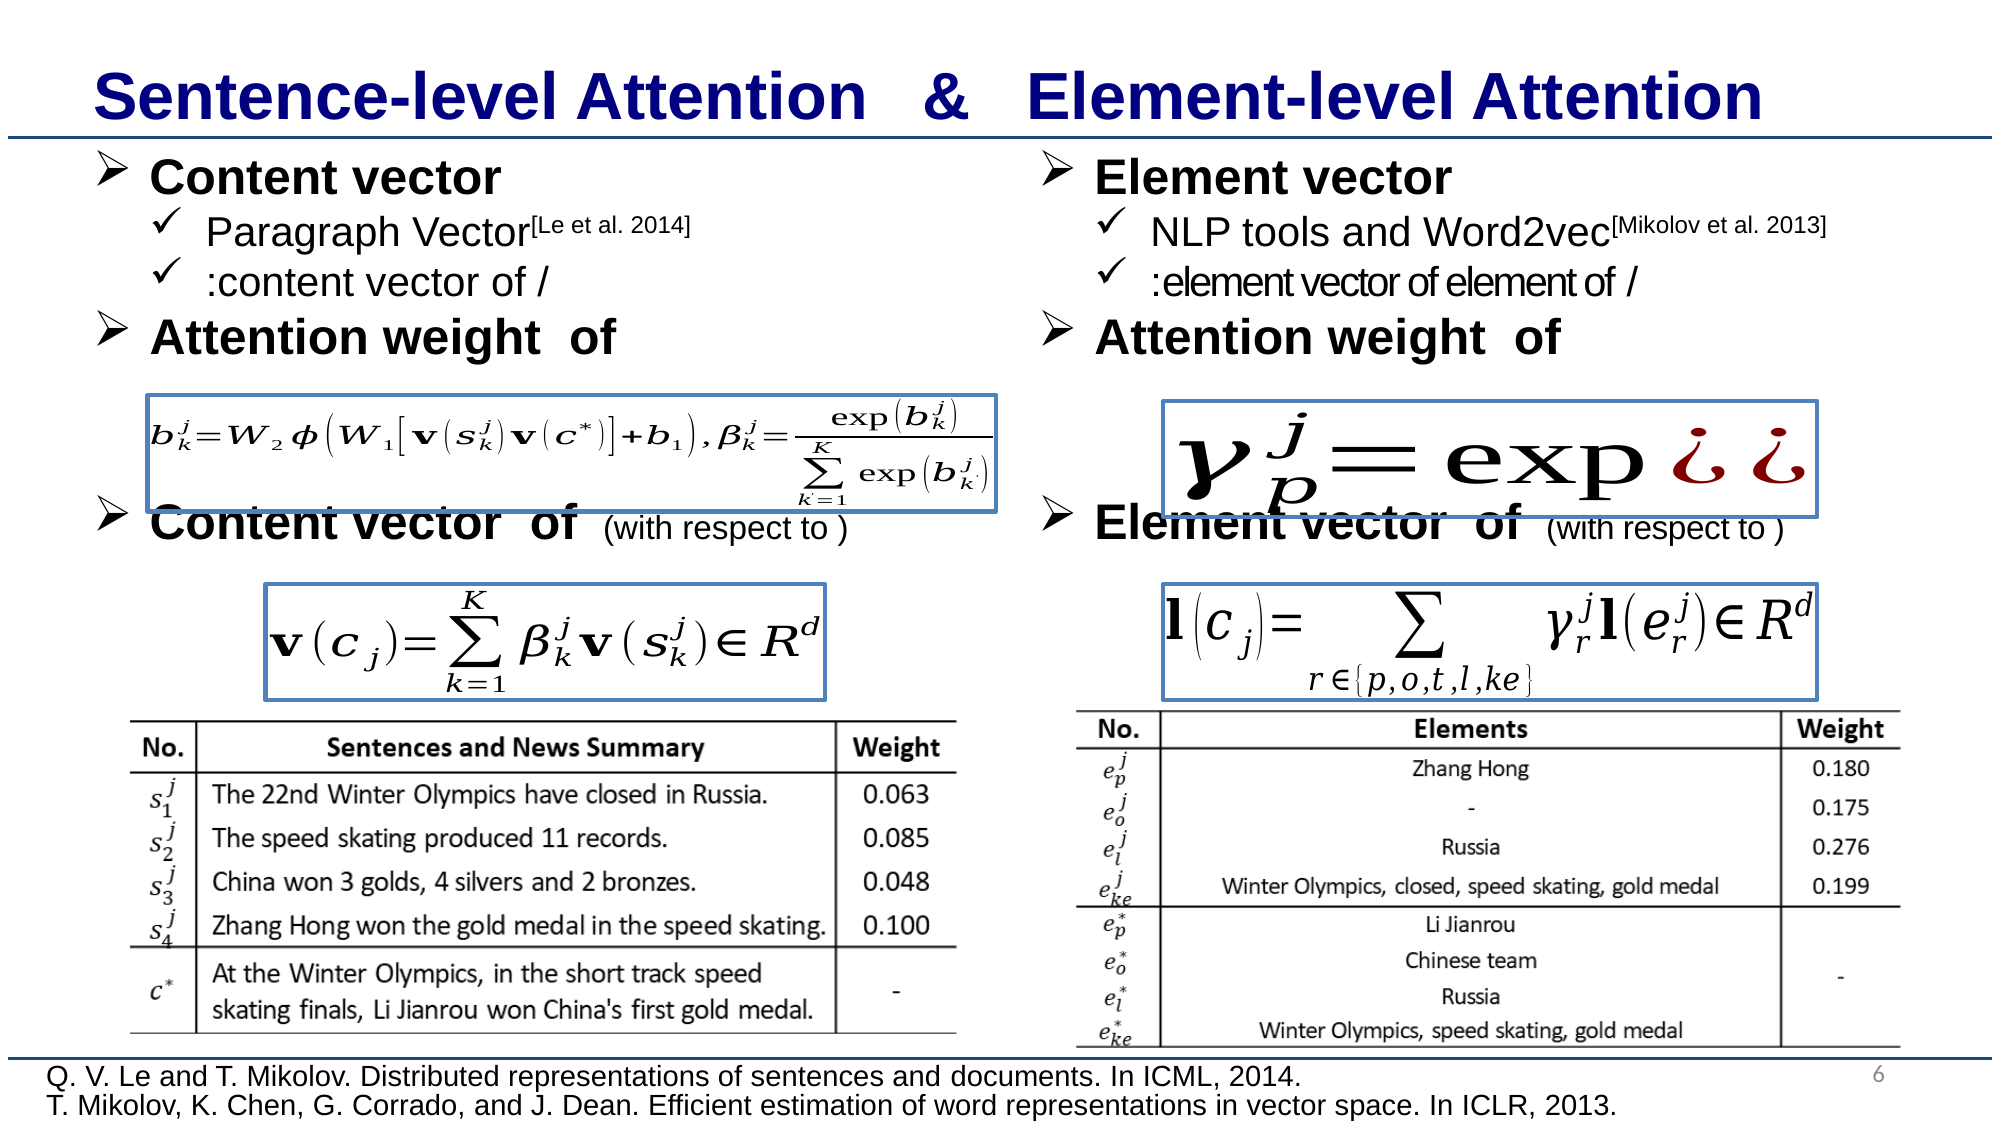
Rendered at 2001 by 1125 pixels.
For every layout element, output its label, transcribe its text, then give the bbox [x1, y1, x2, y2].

picture [128, 715, 962, 1039]
text_box Q. V. Le and T. Mikolov. Distributed representations of sentences and documents. In ICML, 2014. T. Mikolov, K. Chen, G. Corrado, and J. Dean. Efficient estimation of word representations in vector space. In ICLR, 2013. [31, 1070, 1745, 1125]
slide_number 6 [1745, 1070, 1900, 1103]
picture [1073, 703, 1907, 1053]
text_box Sentence-level Attention & Element-level Attention [78, 29, 1969, 136]
